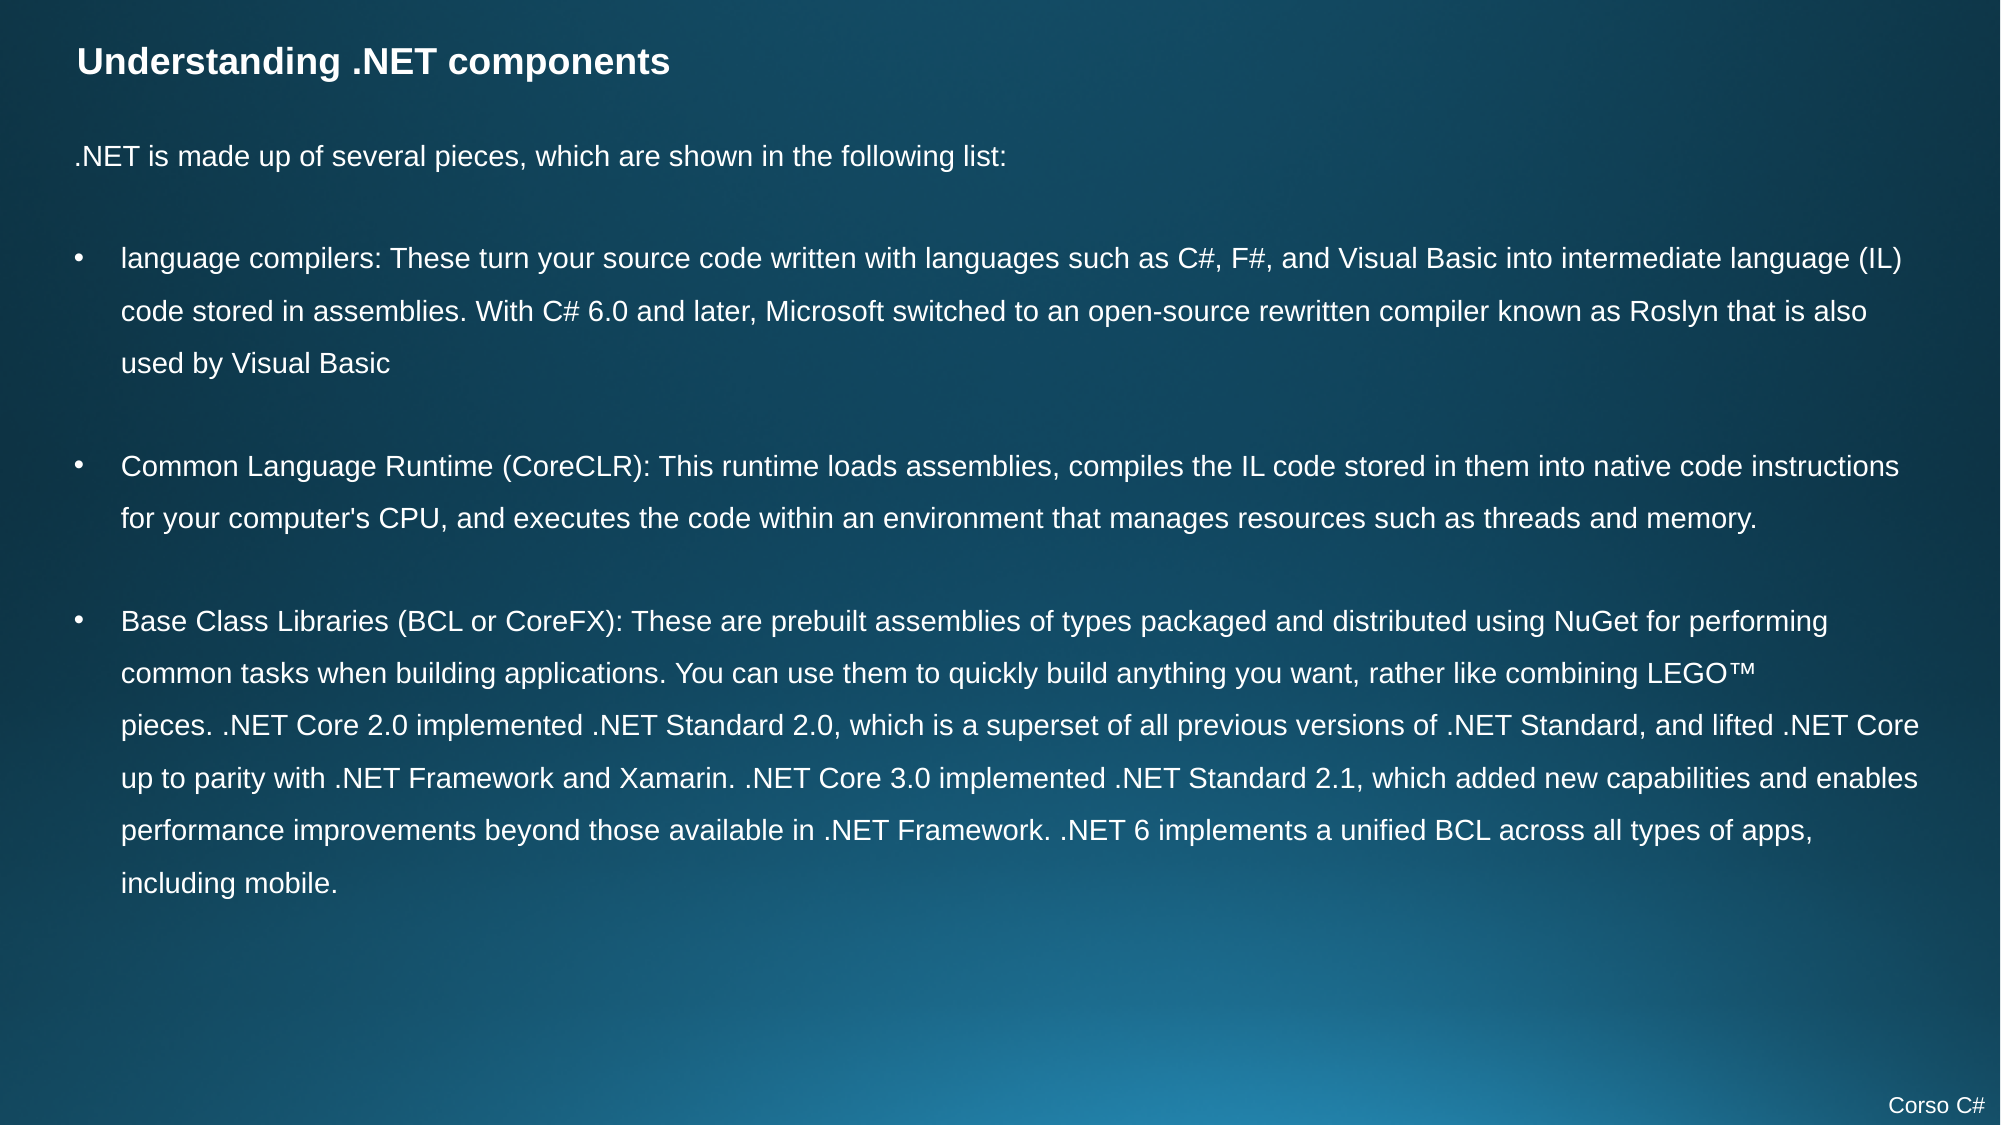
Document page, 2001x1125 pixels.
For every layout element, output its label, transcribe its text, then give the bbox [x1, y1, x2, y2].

text_box Corso C# [0, 1083, 2000, 1125]
text_box .NET is made up of several pieces, which are shown in the following list: language compilers: These turn your source code written with languages such as C#, F#, and Visual Basic into intermediate language (IL) code stored in assemblies. With C# 6.0 and later, Microsoft switched to an open-source rewritten compiler known as Roslyn that is also used by Visual Basic Common Language Runtime (CoreCLR): This runtime loads assemblies, compiles the IL code stored in them into native code instructions for your computer's CPU, and executes the code within an environment that manages resources such as threads and memory. Base Class Libraries (BCL or CoreFX): These are prebuilt assemblies of types packaged and distributed using NuGet for performing common tasks when building applications. You can use them to quickly build anything you want, rather like combining LEGO™ pieces. .NET Core 2.0 implemented .NET Standard 2.0, which is a superset of all previous versions of .NET Standard, and lifted .NET Core up to parity with .NET Framework and Xamarin. .NET Core 3.0 implemented .NET Standard 2.1, which added new capabilities and enables performance improvements beyond those available in .NET Framework. .NET 6 implements a unified BCL across all types of apps, including mobile. [59, 112, 1938, 907]
picture [0, 0, 2001, 1125]
text_box Understanding .NET components [62, 29, 687, 89]
